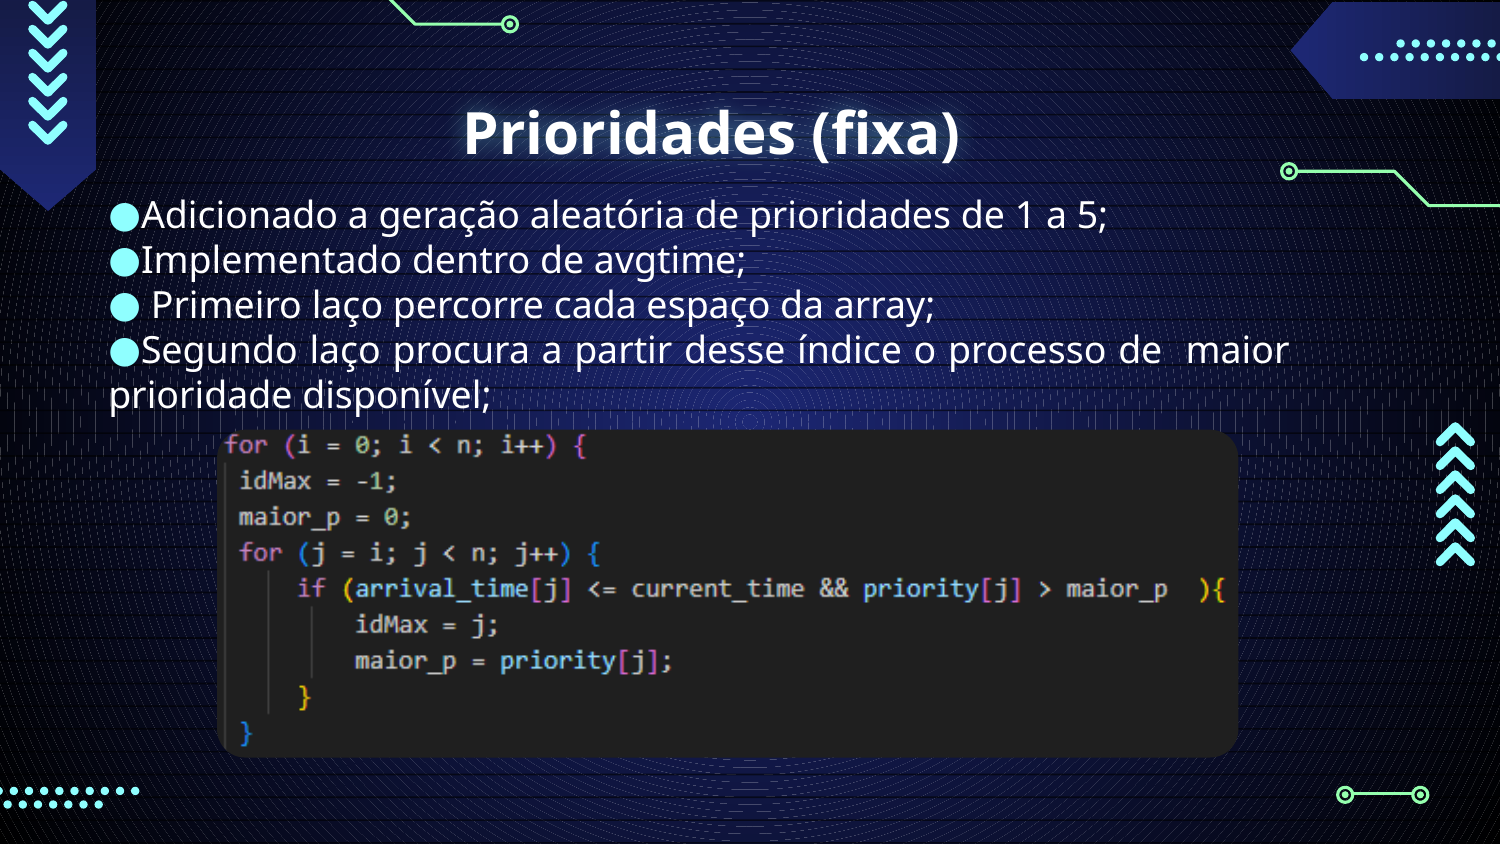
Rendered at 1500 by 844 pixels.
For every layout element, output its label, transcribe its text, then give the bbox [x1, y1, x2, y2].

picture [216, 429, 1239, 758]
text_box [1281, 163, 1500, 214]
title Prioridades (fixa) [116, 76, 1306, 186]
text_box Adicionado a geração aleatória de prioridades de 1 a 5; Implementado dentro de avgtime; Primeiro laço percorre cada espaço da array; Segundo laço procura a partir desse índice o processo de maior prioridade disponível; [93, 196, 1306, 410]
